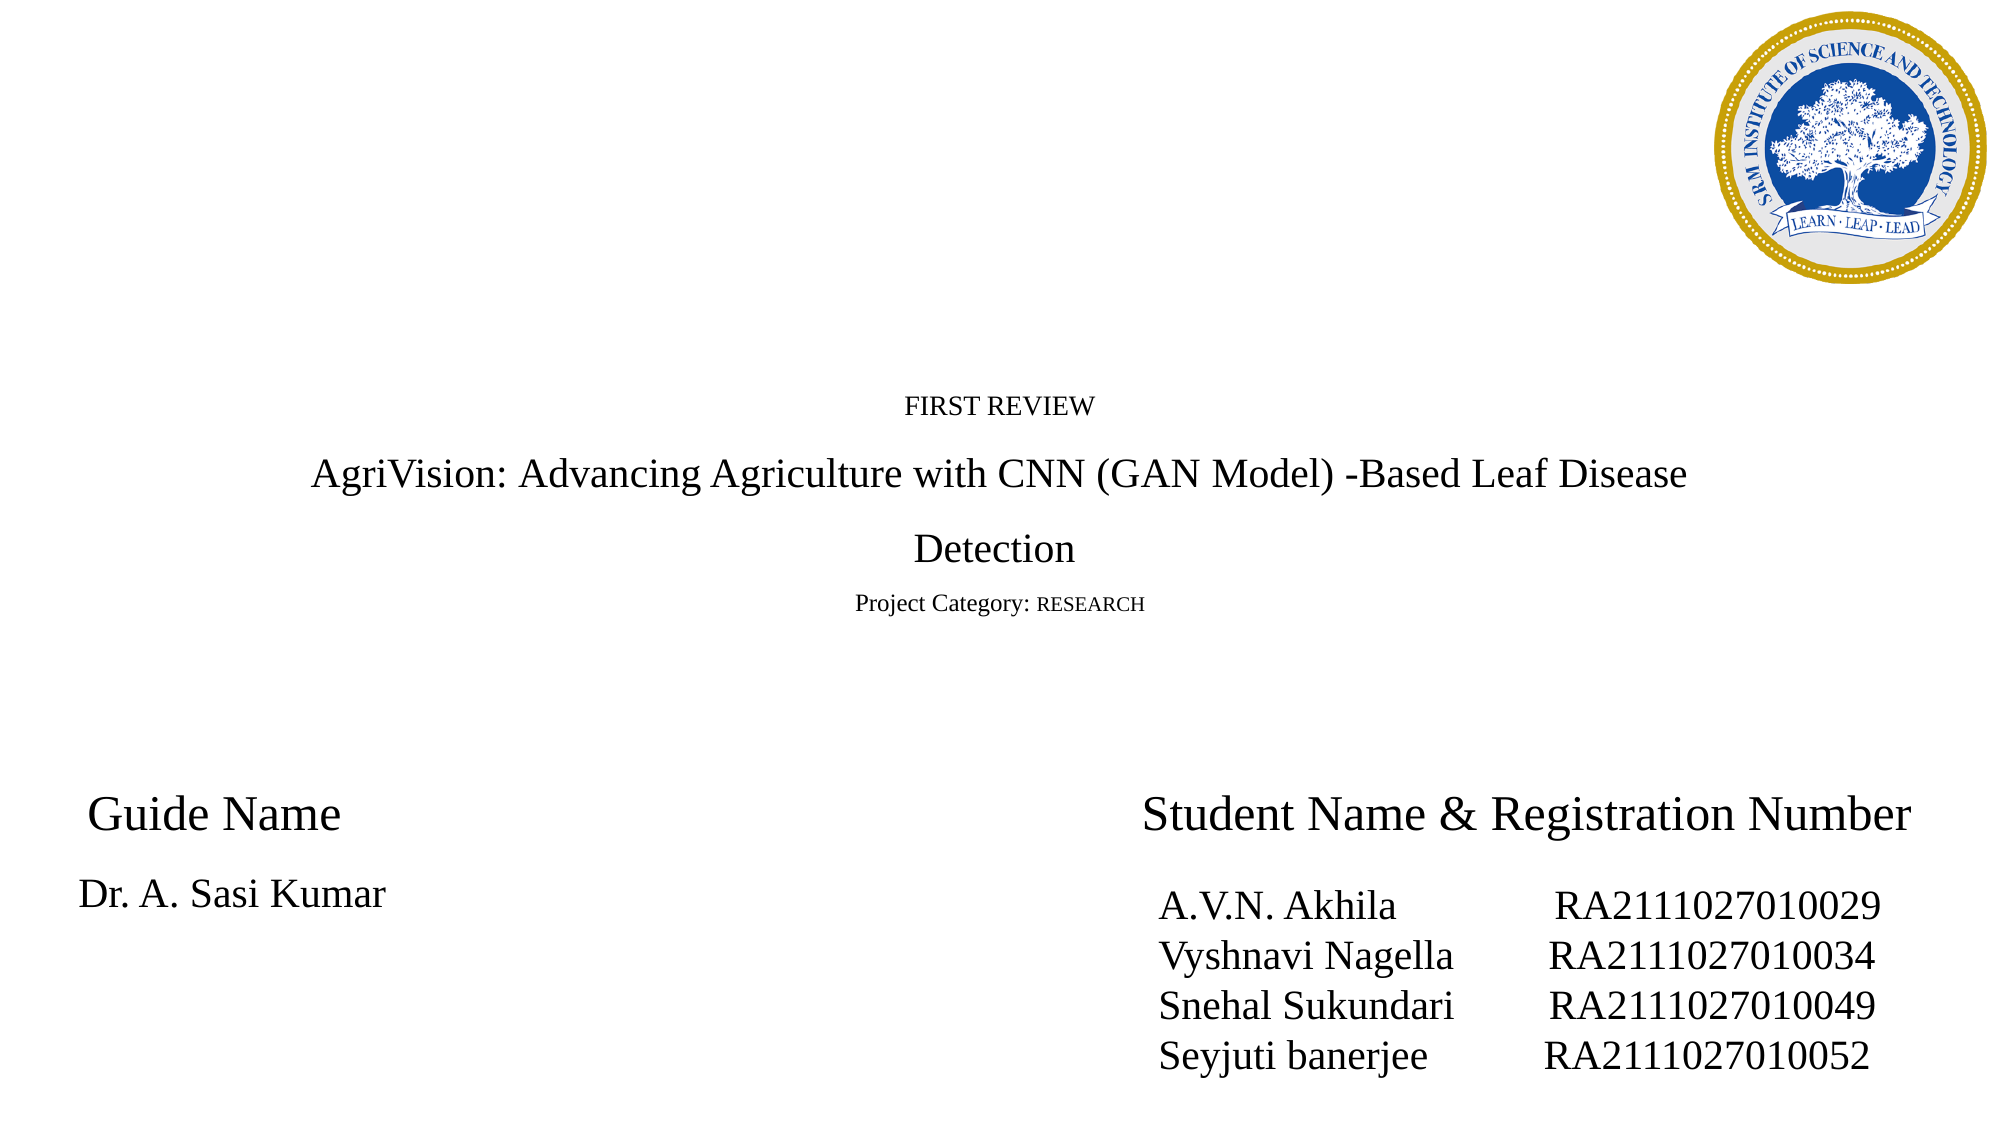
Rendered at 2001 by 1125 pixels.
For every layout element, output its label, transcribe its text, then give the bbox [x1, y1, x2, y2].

table_header Dr. A. Sasi Kumar [78, 871, 387, 917]
title FIRST REVIEW AgriVision: Advancing Agriculture with CNN (GAN Model) -Based Leaf Disease Detection Project Category: RESEARCH [249, 282, 1750, 624]
picture [1714, 11, 1987, 284]
text_box A.V.N. Akhila RA2111027010029​ Vyshnavi Nagella RA2111027010034​ Snehal Sukundari RA2111027010049​ Seyjuti banerjee RA2111027010052 [1143, 870, 1959, 1086]
subtitle Guide Name Student Name & Registration Number [23, 698, 1976, 1088]
